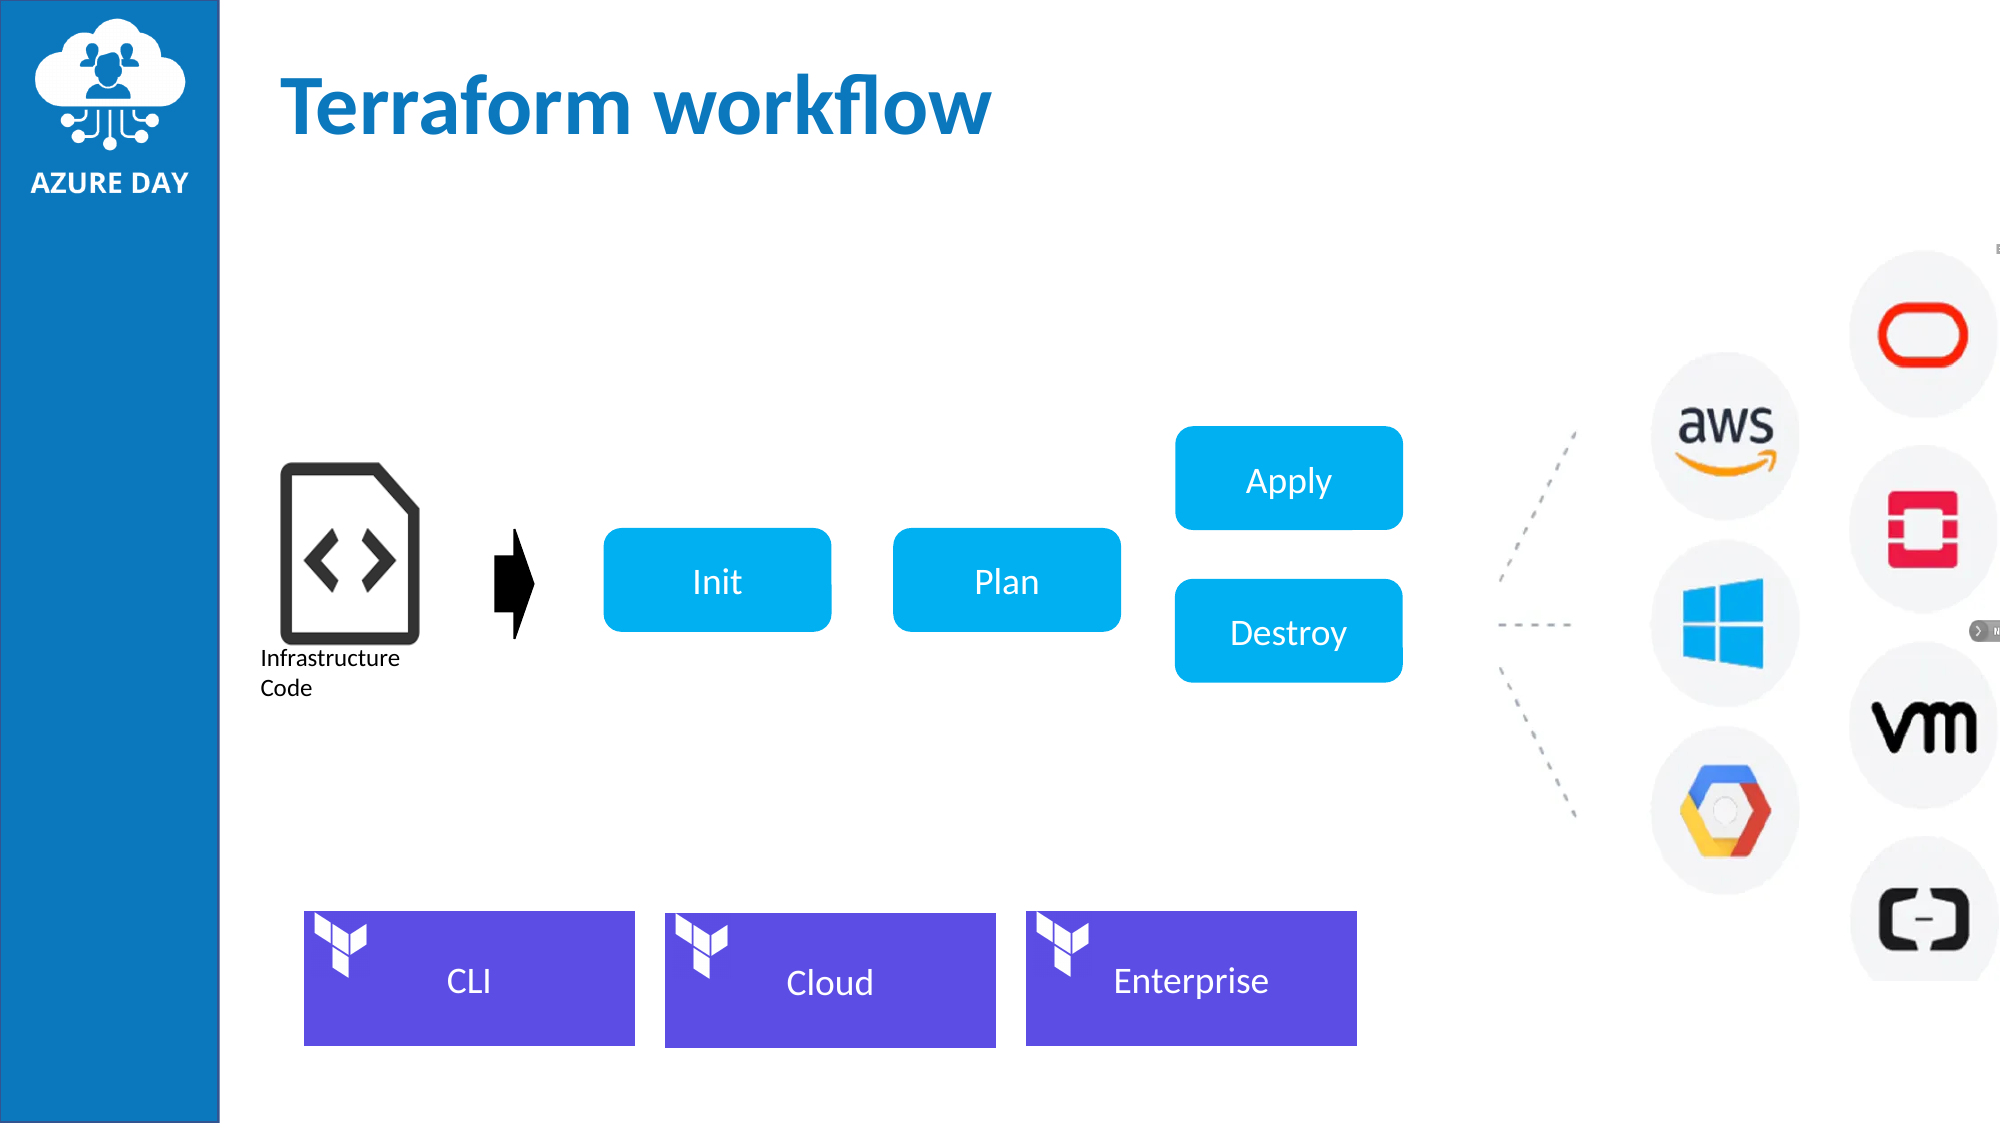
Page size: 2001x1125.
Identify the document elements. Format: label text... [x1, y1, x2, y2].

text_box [230, 244, 2000, 1048]
title Terraform workflow [265, 51, 1933, 161]
picture [0, 0, 219, 216]
